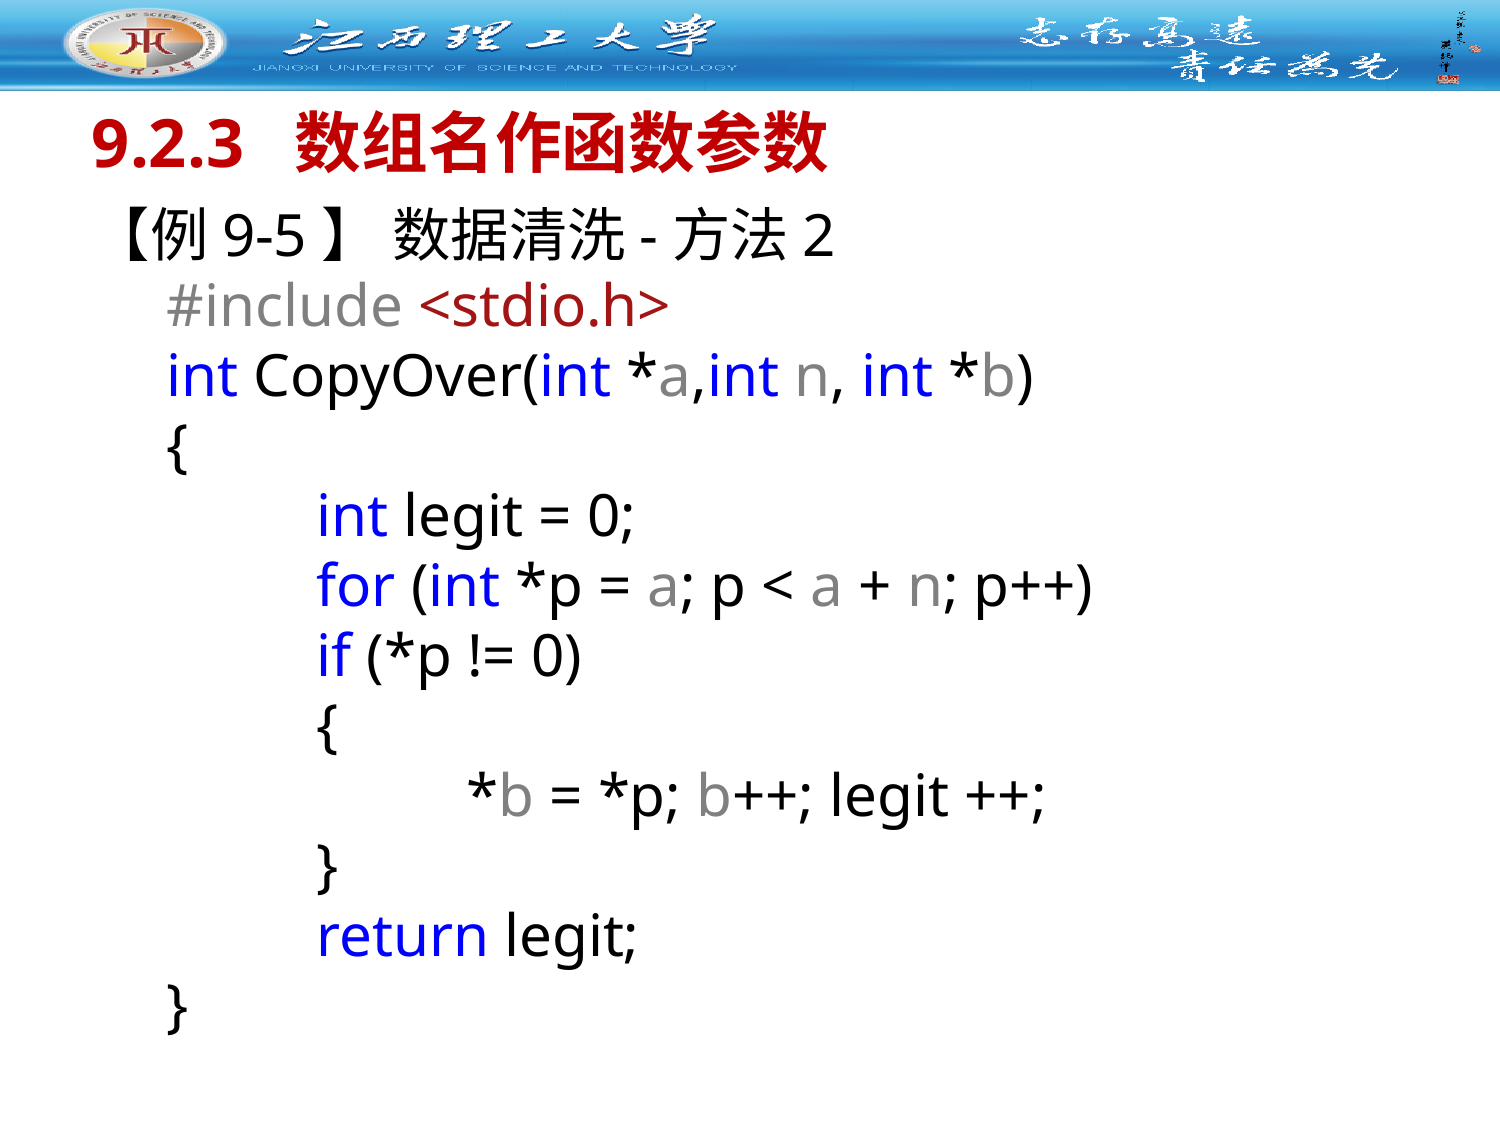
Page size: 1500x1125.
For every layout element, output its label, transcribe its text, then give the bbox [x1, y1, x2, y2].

title 9.2.3 数组名作函数参数 [76, 78, 1427, 204]
picture [0, 0, 1500, 91]
list 【例9-5】 数据清洗-方法2 #include <stdio.h> int CopyOver(int *a,int n, int *b) { int legit = 0; for (int *p = a; p < a + n; p++) if (*p != 0) { *b = *p; b++; legit ++; } return legit; } [76, 204, 1427, 1083]
